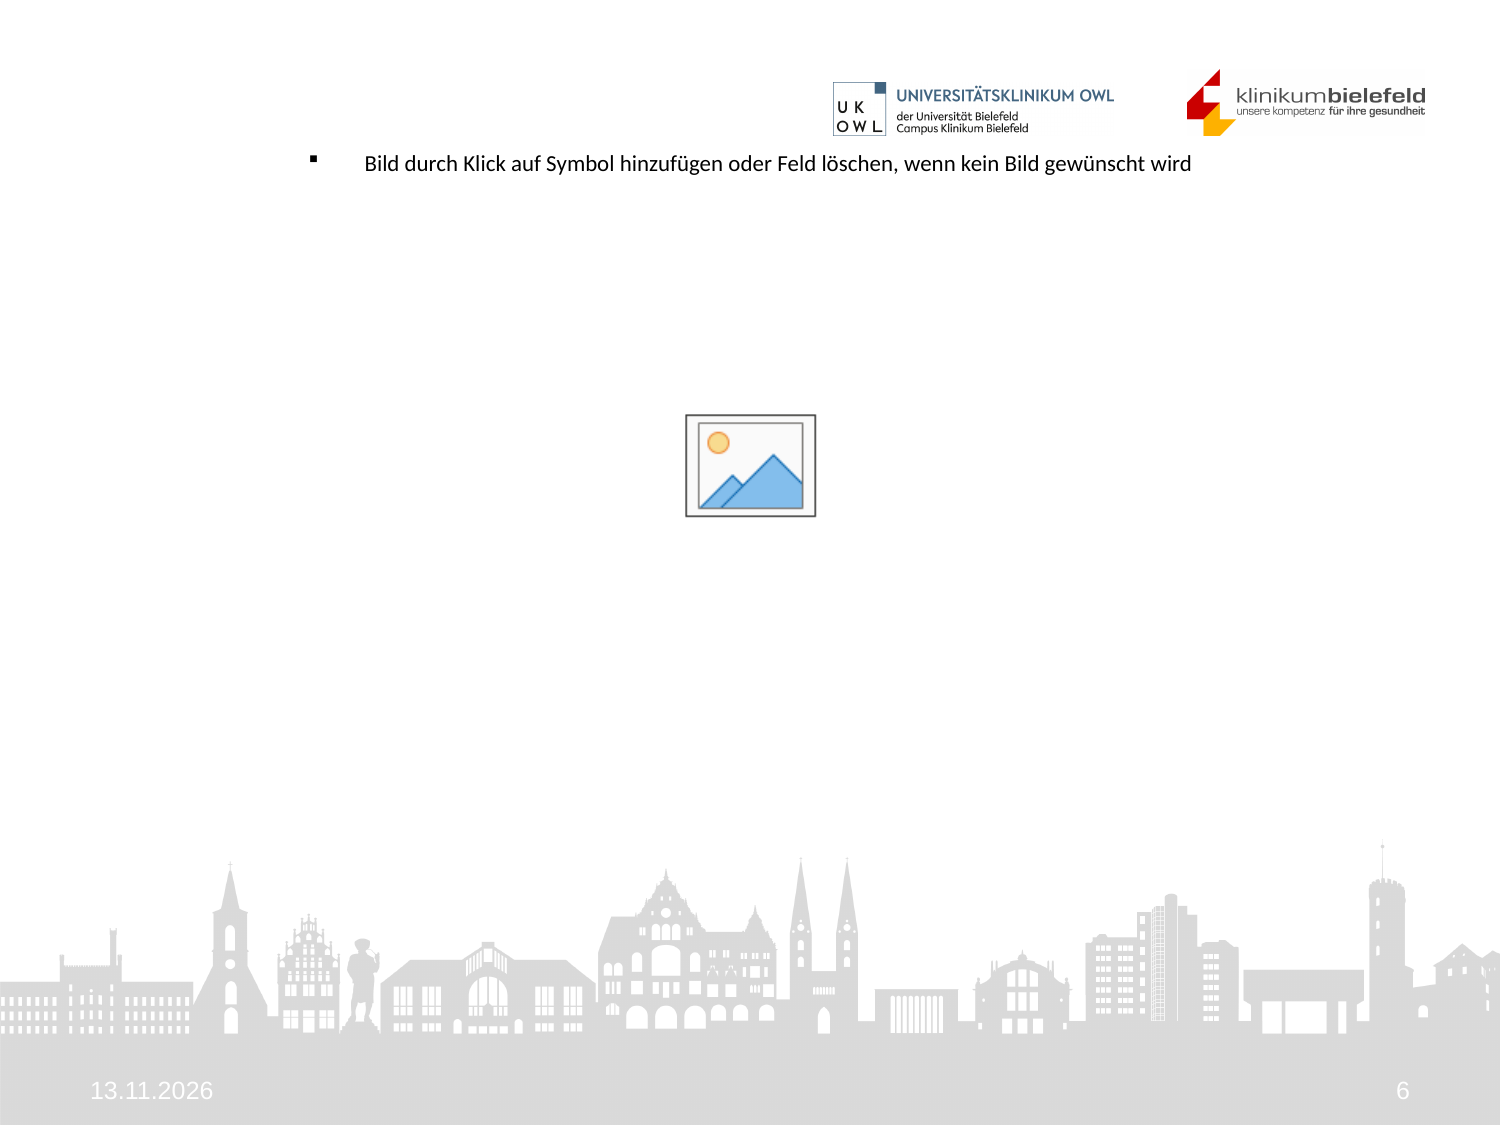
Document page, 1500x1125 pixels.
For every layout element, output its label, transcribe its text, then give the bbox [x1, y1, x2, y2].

picture [1187, 69, 1425, 136]
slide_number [75, 1059, 425, 1120]
picture [833, 82, 1114, 136]
picture [26, 140, 1476, 793]
picture [0, 839, 1500, 1125]
slide_number 6 [1074, 1059, 1425, 1120]
